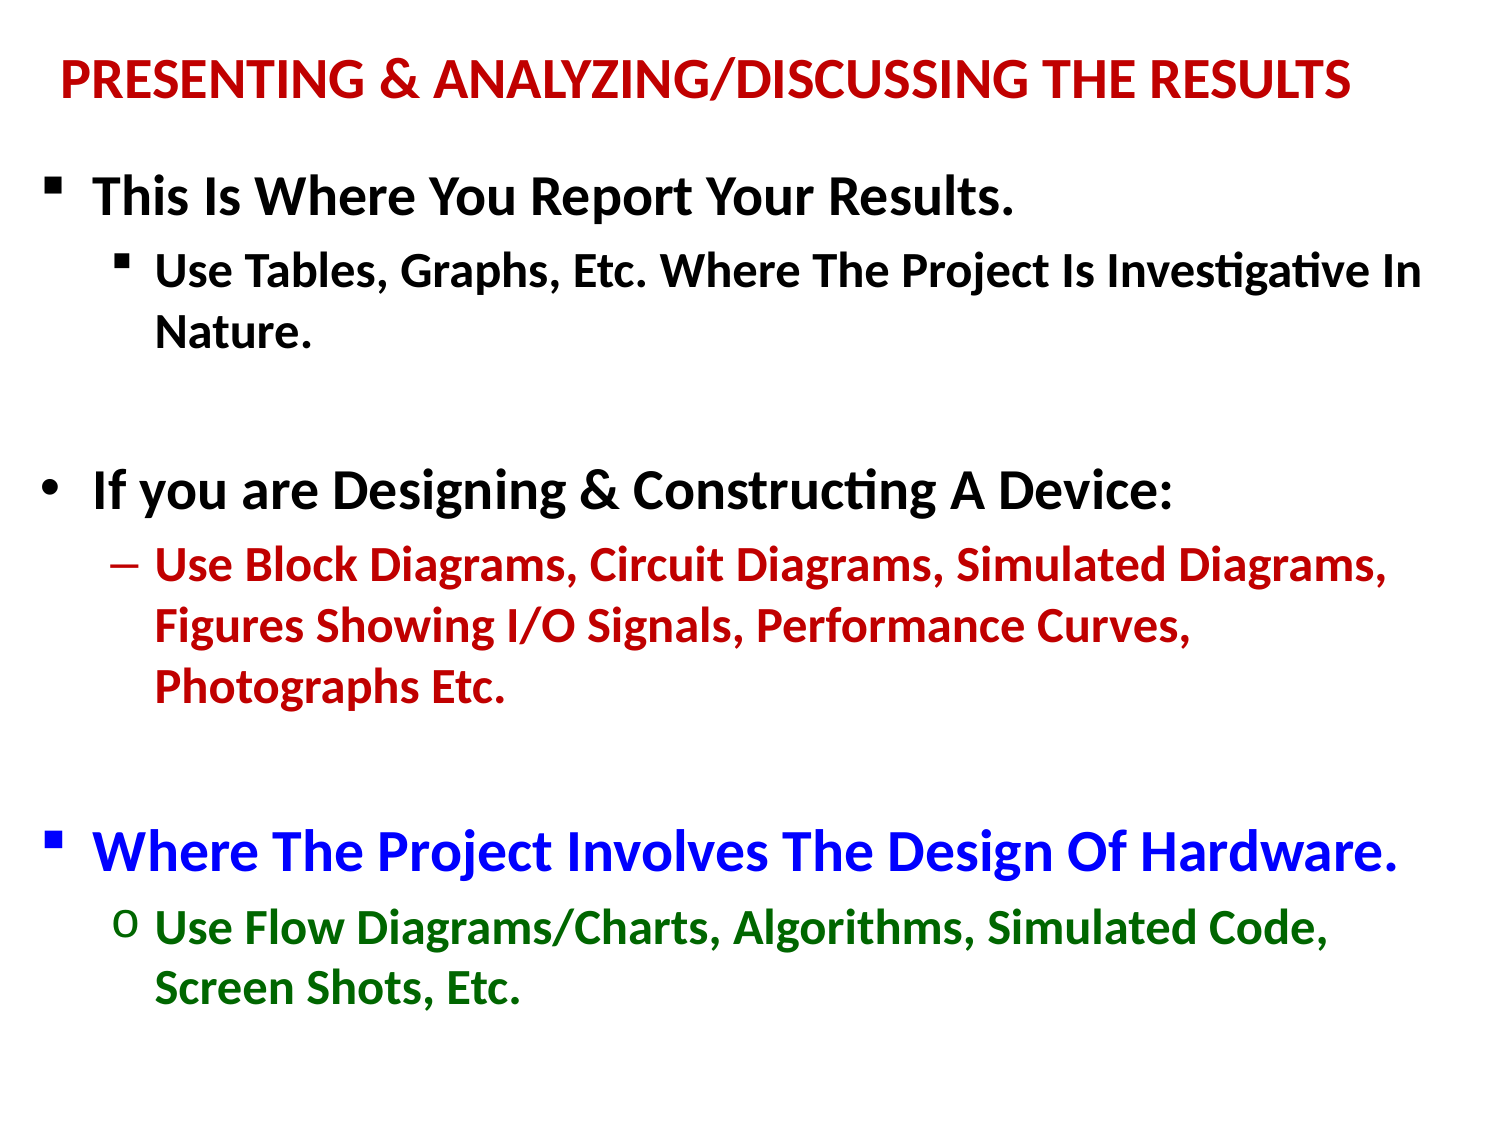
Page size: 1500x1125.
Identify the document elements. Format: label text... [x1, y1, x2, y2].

list This Is Where You Report Your Results. Use Tables, Graphs, Etc. Where The Project Is Investigative In Nature. If you are Designing & Constructing A Device: Use Block Diagrams, Circuit Diagrams, Simulated Diagrams, Figures Showing I/O Signals, Performance Curves, Photographs Etc. Where The Project Involves The Design Of Hardware. Use Flow Diagrams/Charts, Algorithms, Simulated Code, Screen Shots, Etc. [24, 149, 1475, 1025]
title PRESENTING & ANALYZING/DISCUSSING THE RESULTS [0, 24, 1438, 125]
